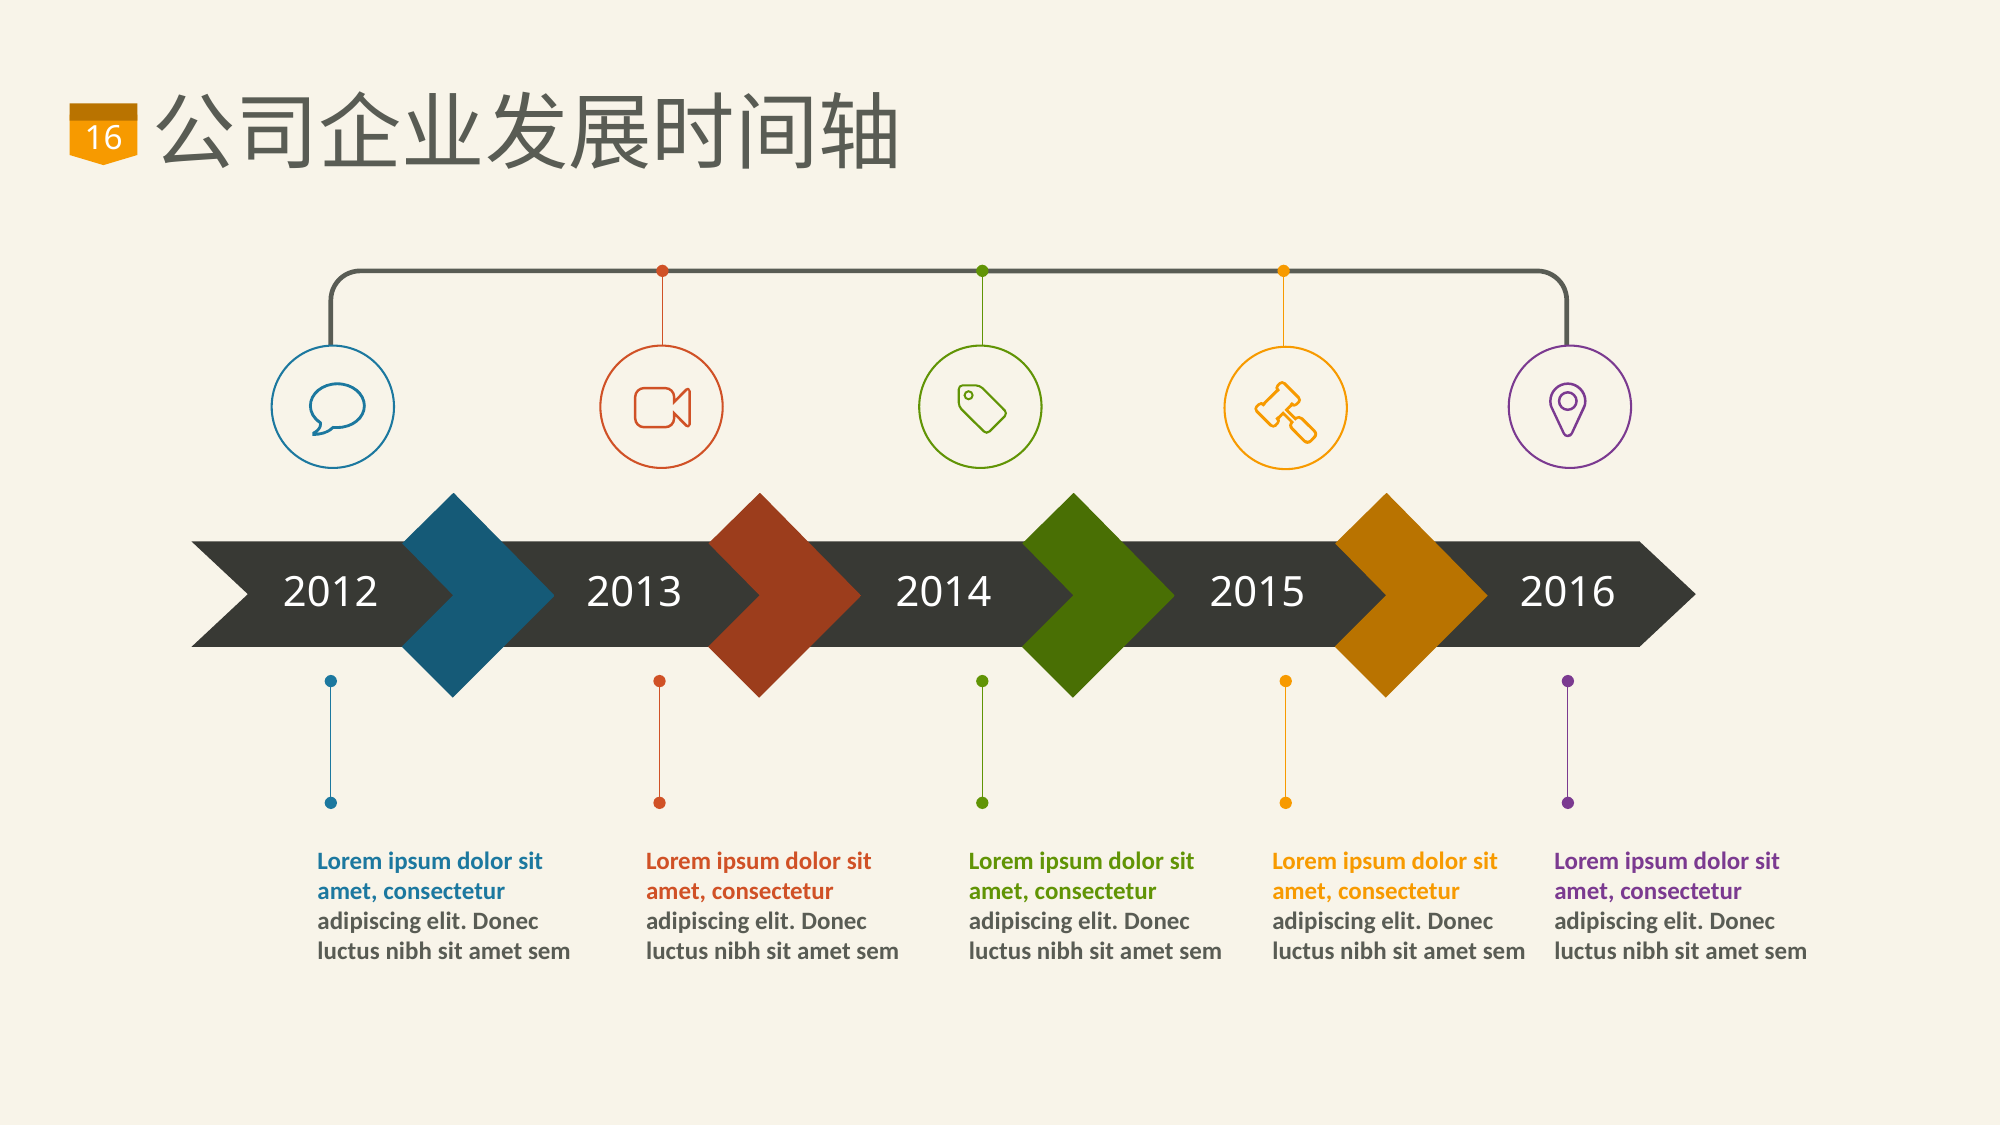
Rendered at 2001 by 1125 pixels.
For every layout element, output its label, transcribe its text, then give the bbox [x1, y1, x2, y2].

text_box [526, 540, 577, 649]
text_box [1224, 270, 1347, 470]
text_box [1347, 345, 1559, 469]
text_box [1257, 681, 1539, 974]
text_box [1539, 681, 1841, 974]
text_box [600, 270, 723, 468]
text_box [302, 681, 604, 974]
text_box 2016 [1505, 557, 1631, 623]
text_box [1146, 540, 1200, 649]
text_box [1290, 269, 1568, 345]
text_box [886, 522, 1146, 668]
title 公司企业发展时间轴 [137, 67, 1863, 204]
slide_number 16 [36, 109, 171, 170]
text_box [992, 345, 1224, 469]
text_box [673, 345, 969, 469]
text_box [1200, 522, 1459, 668]
text_box [1459, 540, 1698, 649]
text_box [1508, 345, 1632, 468]
text_box [329, 269, 656, 345]
text_box [669, 269, 976, 345]
text_box [989, 269, 1277, 345]
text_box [273, 522, 526, 668]
text_box [344, 345, 650, 469]
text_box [919, 270, 1042, 468]
text_box [188, 540, 273, 649]
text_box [271, 345, 394, 468]
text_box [577, 522, 833, 668]
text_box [631, 681, 932, 974]
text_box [954, 681, 1255, 974]
text_box [833, 540, 886, 649]
